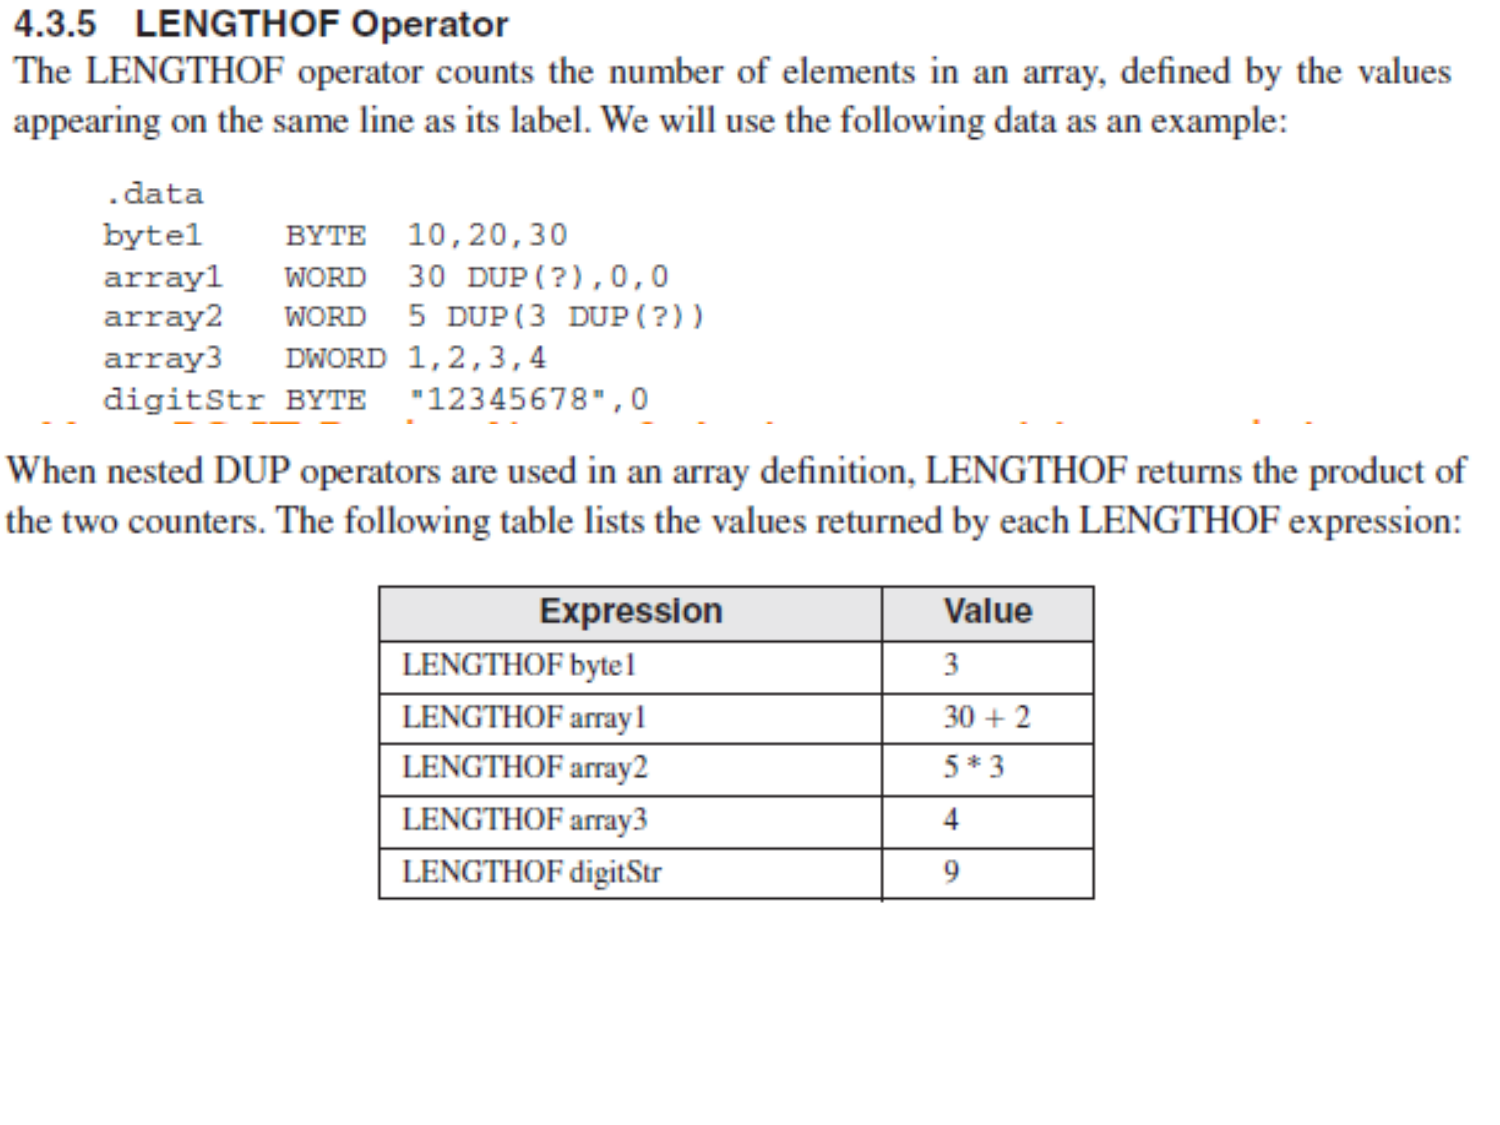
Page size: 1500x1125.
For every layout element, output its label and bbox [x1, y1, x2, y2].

picture [1, 3, 1479, 913]
